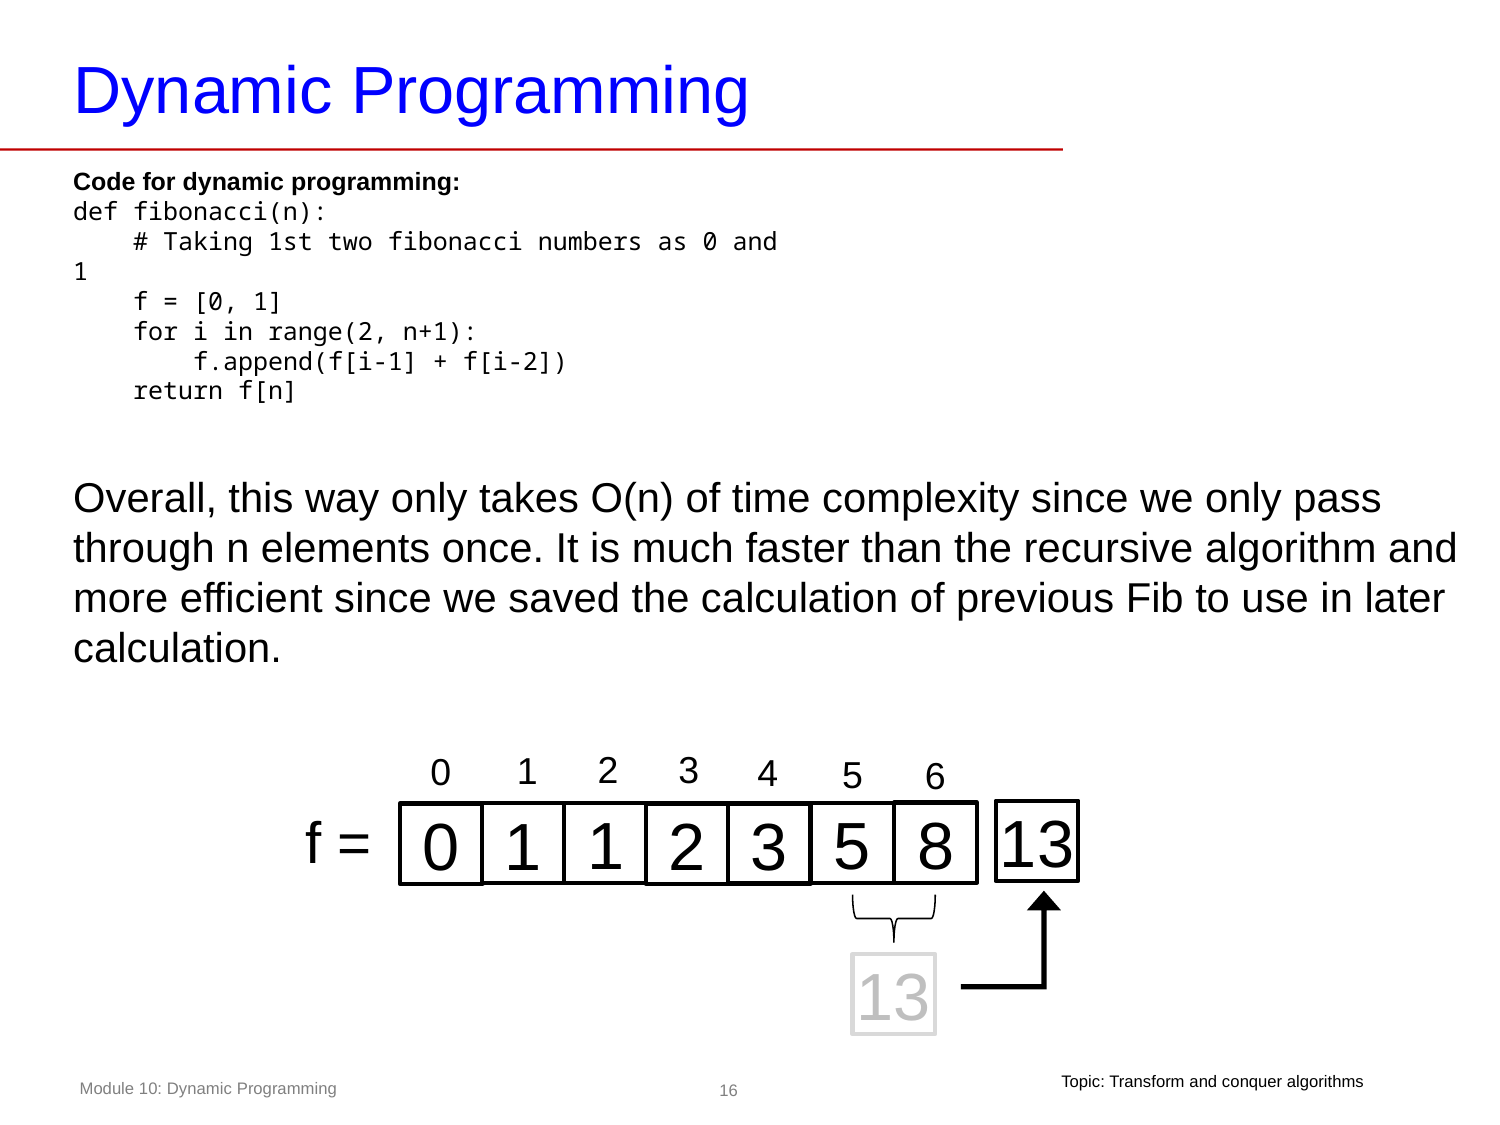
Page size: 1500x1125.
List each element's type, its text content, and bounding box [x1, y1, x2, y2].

text_box 4 [732, 741, 804, 802]
text_box [960, 890, 1061, 990]
text_box 8 [892, 800, 979, 885]
text_box f = [290, 798, 431, 883]
text_box [112, 1024, 425, 1100]
text_box 5 [809, 801, 892, 885]
text_box 1 [491, 739, 563, 800]
text_box Code for dynamic programming: def fibonacci(n): # Taking 1st two fibonacci numbers as 0 and 1 f = [0, 1] for i in range(2, n+1): f.append(f[i-1] + f[i-2]) return f[n] [58, 158, 809, 413]
text_box 13 [994, 799, 1080, 883]
text_box 3 [653, 738, 725, 799]
text_box Overall, this way only takes O(n) of time complexity since we only pass through n elements once. It is much faster than the recursive algorithm and more efficient since we saved the calculation of previous Fib to use in later calculation. [58, 463, 1500, 678]
text_box 1 [562, 801, 644, 885]
text_box [851, 894, 937, 943]
text_box 6 [899, 745, 971, 805]
text_box Topic: Transform and conquer algorithms [1046, 1070, 1380, 1097]
text_box 13 [850, 952, 937, 1036]
text_box 0 [398, 801, 485, 886]
text_box 0 [405, 740, 477, 800]
text_box 2 [644, 801, 726, 886]
text_box 2 [572, 739, 644, 799]
text_box 3 [726, 801, 813, 886]
text_box 5 [817, 743, 888, 803]
text_box 1 [480, 801, 563, 885]
title Dynamic Programming [57, 39, 1173, 136]
